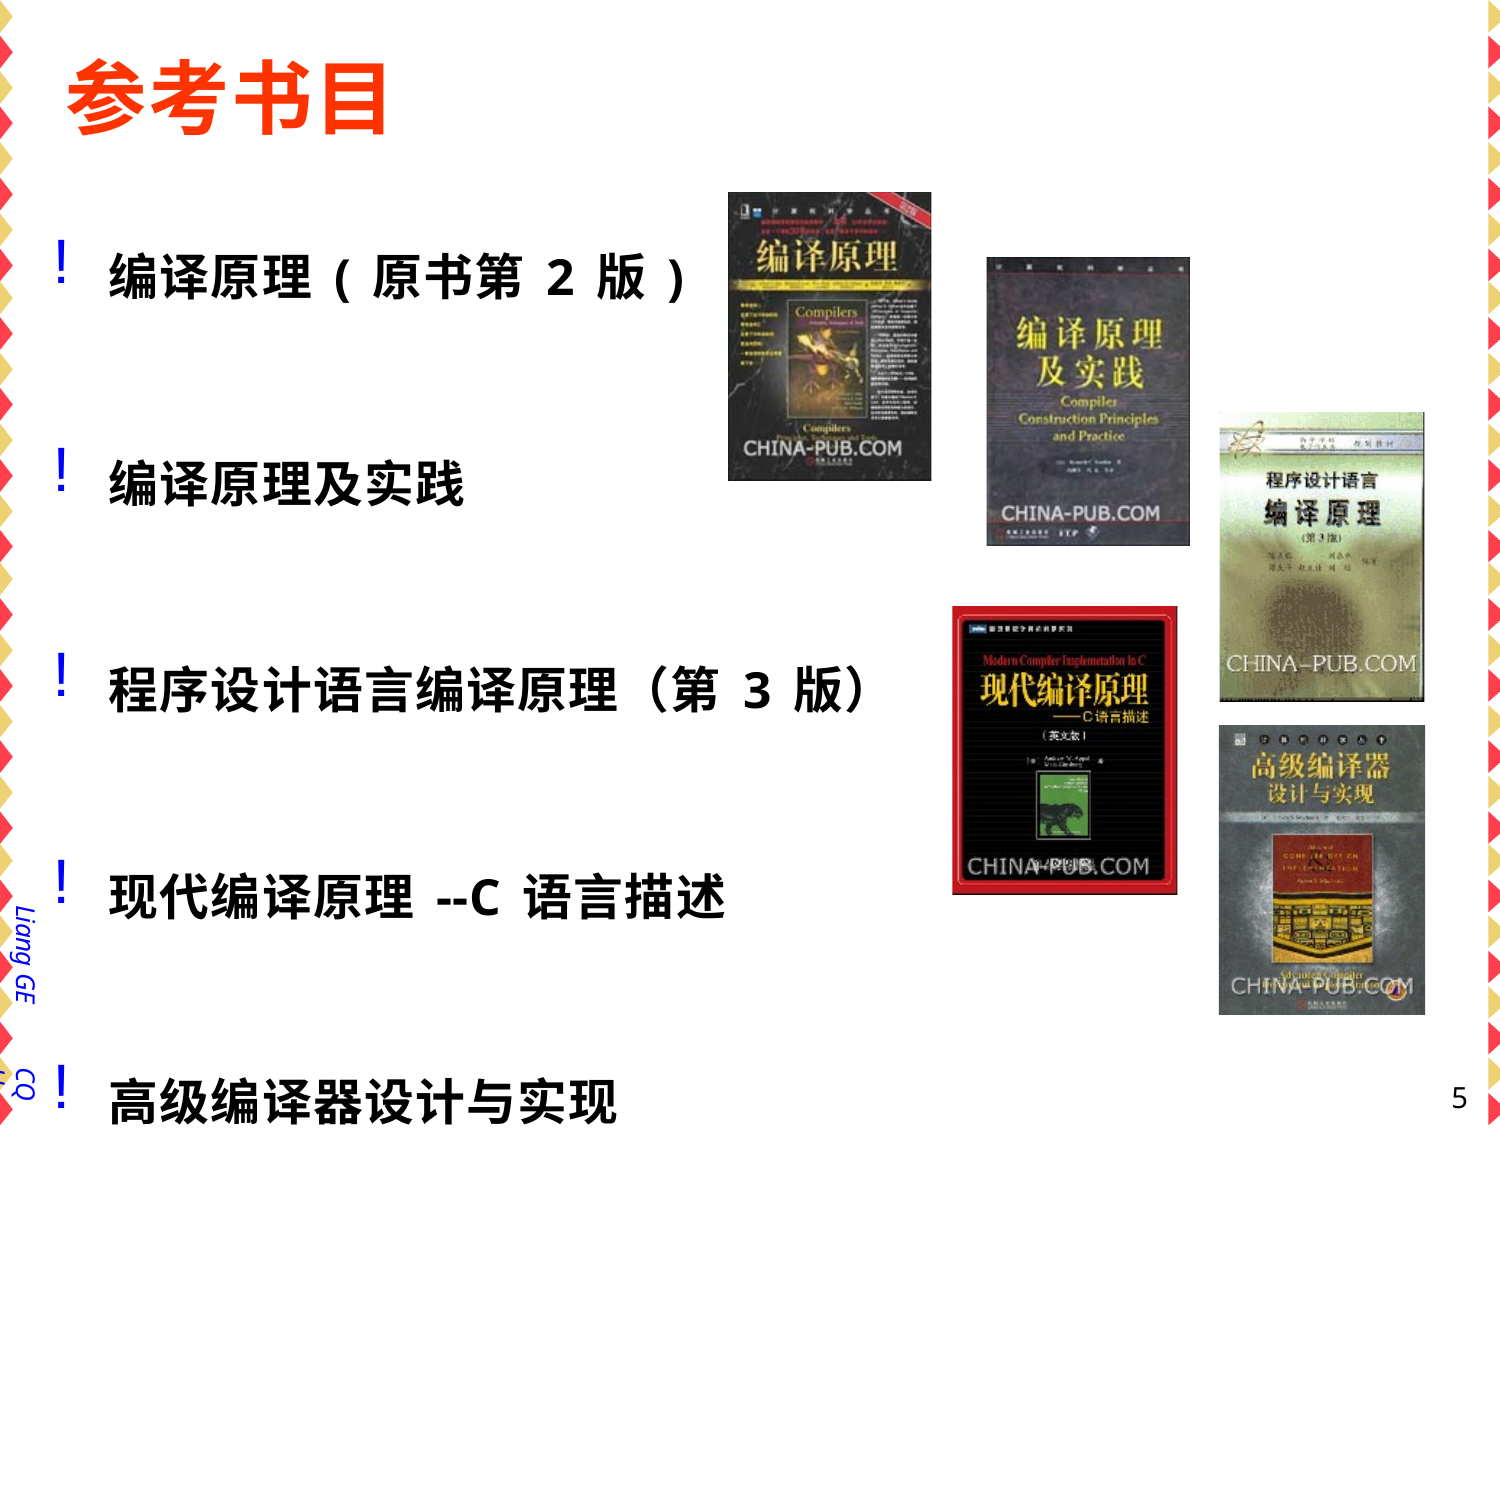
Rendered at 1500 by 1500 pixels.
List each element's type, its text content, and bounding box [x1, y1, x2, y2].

title 参考书目 [62, 44, 402, 208]
text_box [1218, 725, 1426, 1015]
text_box [952, 606, 1178, 895]
text_box [728, 192, 932, 481]
text_box CQU [10, 1065, 41, 1107]
text_box [1219, 412, 1425, 702]
text_box 编译原理(原书第2版) 编译原理及实践 程序设计语言编译原理（第3版） 现代编译原理--C语言描述 高级编译器设计与实现 [50, 208, 961, 1139]
text_box Liang GE [10, 902, 41, 1007]
text_box [986, 257, 1190, 546]
text_box 10 [1447, 1066, 1485, 1119]
